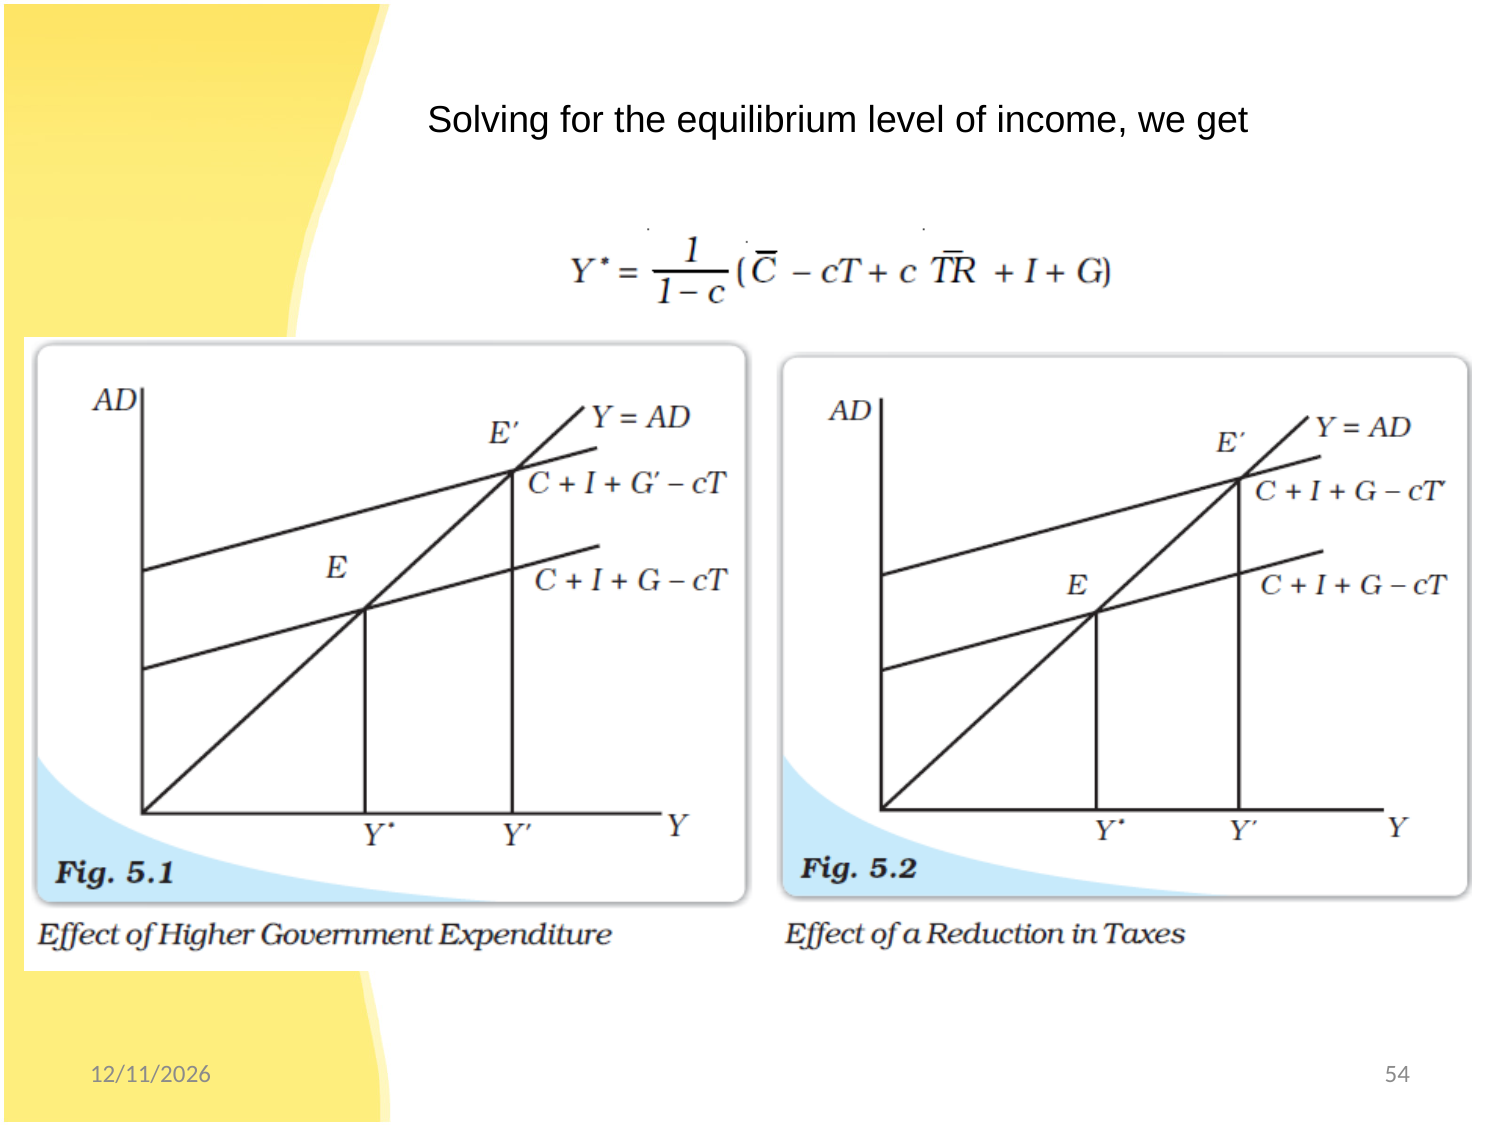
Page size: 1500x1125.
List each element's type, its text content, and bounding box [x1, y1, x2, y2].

slide_number 54 [1074, 1042, 1425, 1103]
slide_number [75, 1042, 425, 1103]
picture [0, 0, 1500, 1125]
text_box Solving for the equilibrium level of income, we get [412, 87, 1413, 148]
